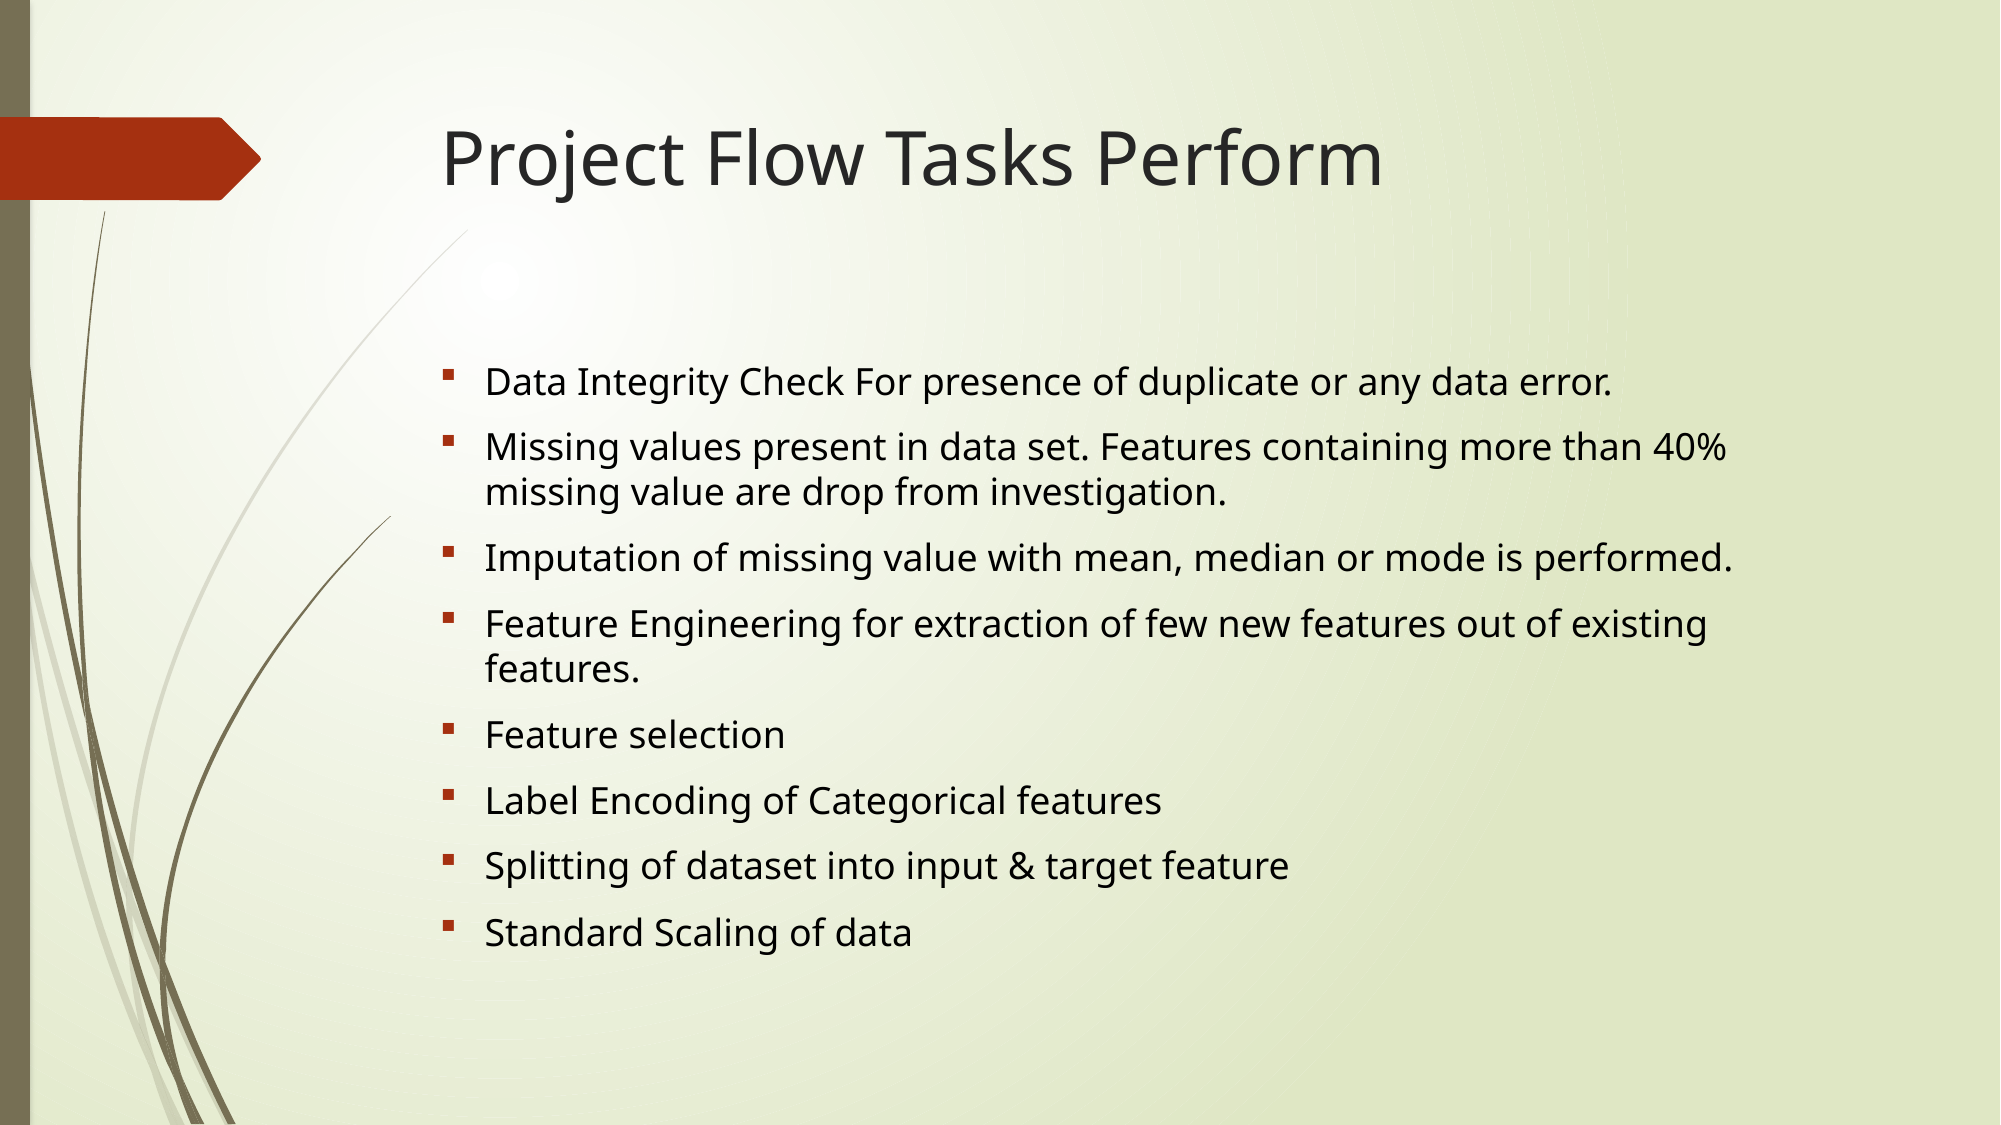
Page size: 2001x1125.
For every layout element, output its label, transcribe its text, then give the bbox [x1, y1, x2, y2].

title Project Flow Tasks Perform [425, 102, 1888, 313]
list Data Integrity Check For presence of duplicate or any data error. Missing values present in data set. Features containing more than 40% missing value are drop from investigation. Imputation of missing value with mean, median or mode is performed. Feature Engineering for extraction of few new features out of existing features. Feature selection Label Encoding of Categorical features Splitting of dataset into input & target feature Standard Scaling of data [424, 350, 1888, 970]
